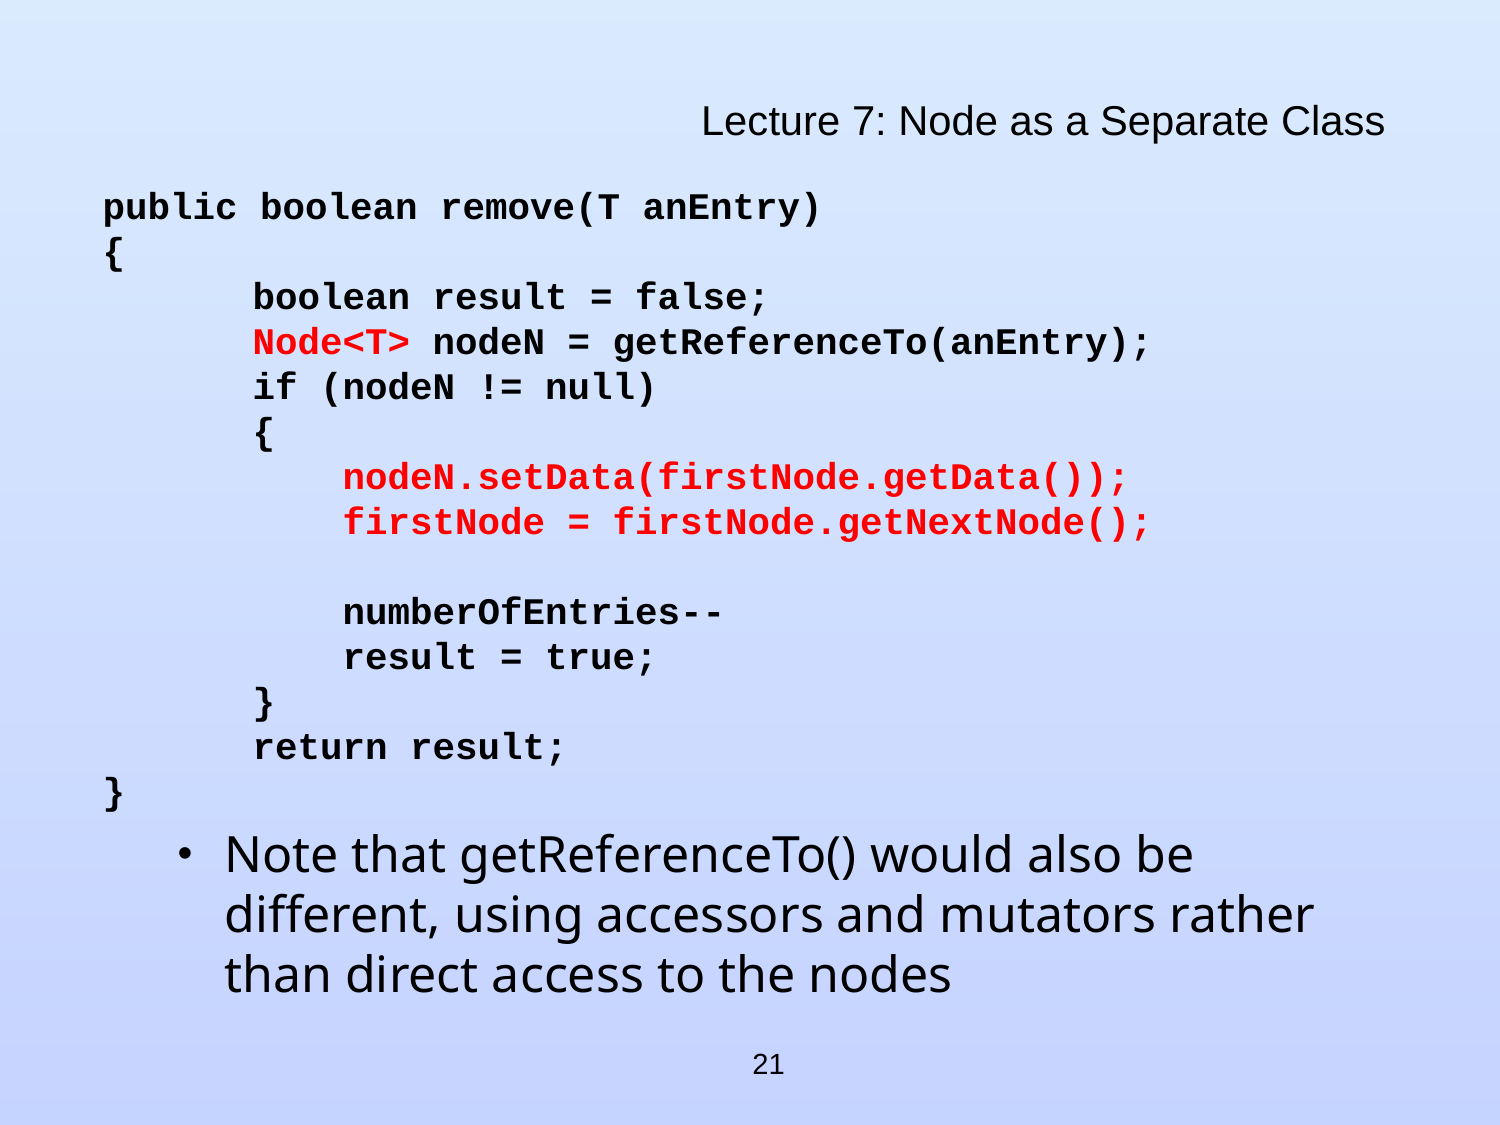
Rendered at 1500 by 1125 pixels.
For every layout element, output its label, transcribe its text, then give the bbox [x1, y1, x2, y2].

list public boolean remove(T anEntry) { boolean result = false; Node<T> nodeN = getReferenceTo(anEntry); if (nodeN != null) { nodeN.setData(firstNode.getData()); firstNode = firstNode.getNextNode(); numberOfEntries-- result = true; } return result; } Note that getReferenceTo() would also be different, using accessors and mutators rather than direct access to the nodes [87, 174, 1413, 1000]
slide_number 21 [612, 1024, 926, 1101]
title Lecture 7: Node as a Separate Class [87, 99, 1413, 150]
